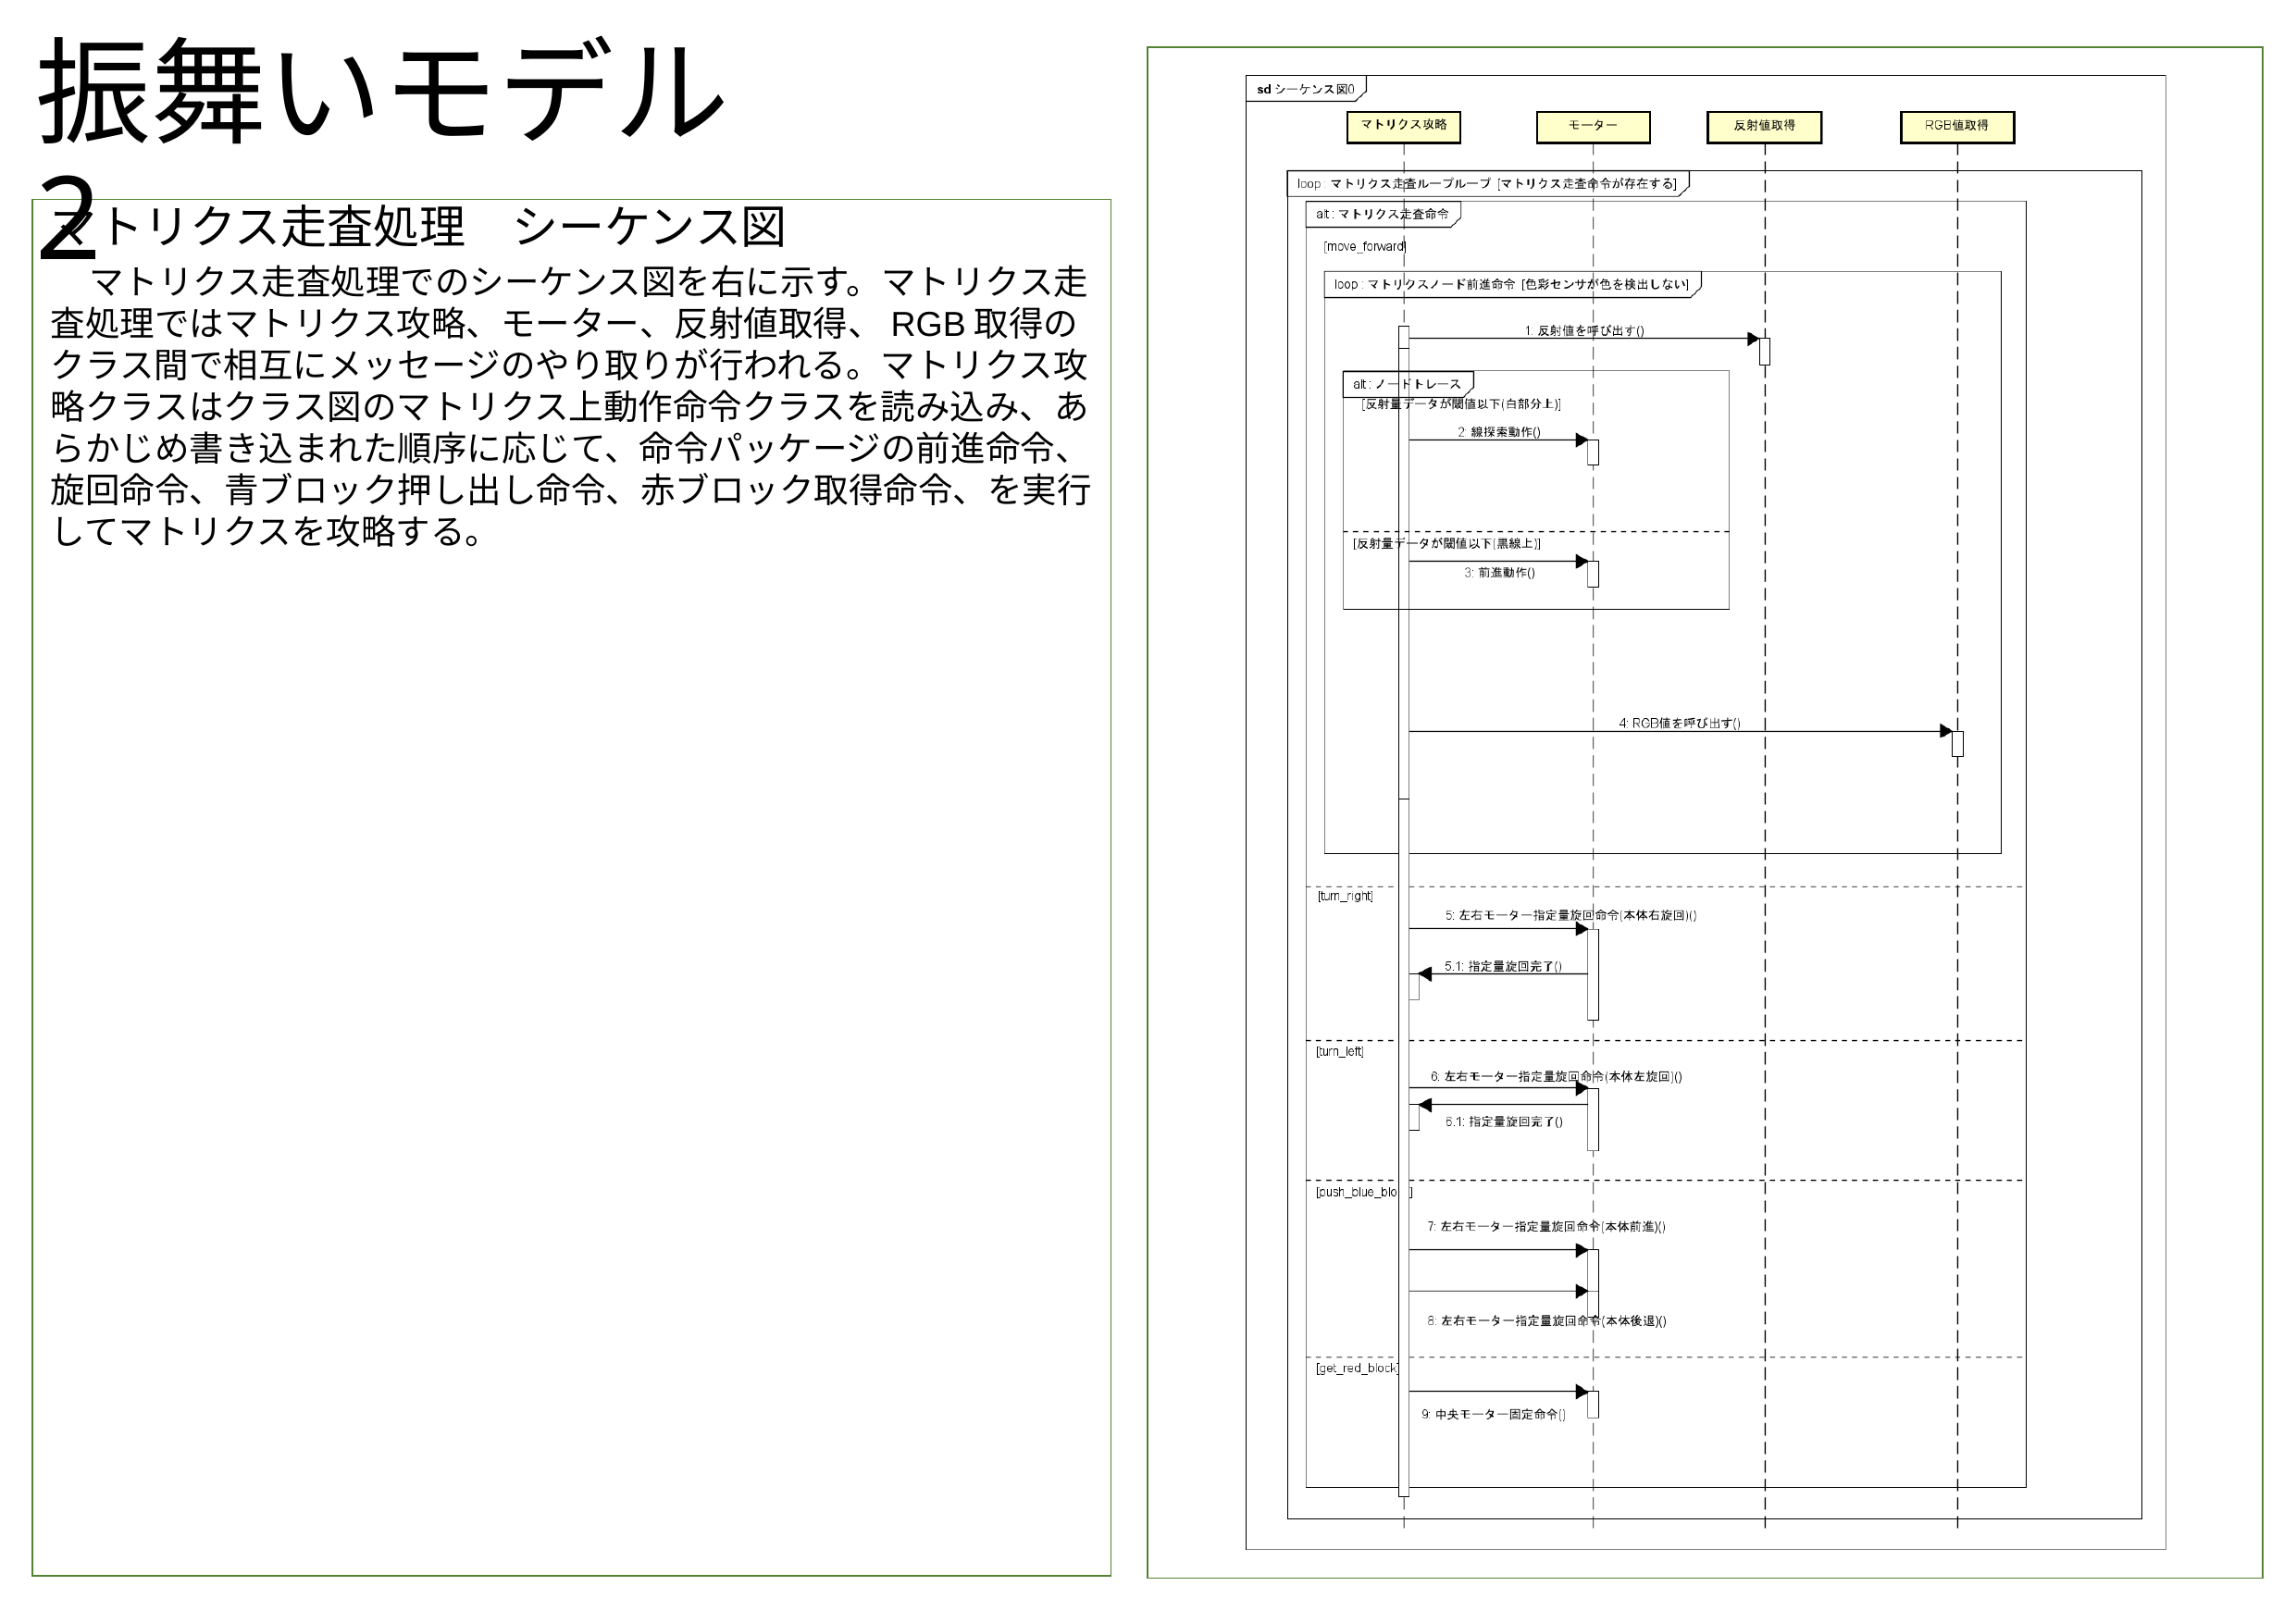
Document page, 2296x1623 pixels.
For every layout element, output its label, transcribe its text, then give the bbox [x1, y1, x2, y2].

text_box マトリクス走査処理 シーケンス図 マトリクス走査処理でのシーケンス図を右に示す。マトリクス走査処理ではマトリクス攻略、モーター、反射値取得、RGB取得のクラス間で相互にメッセージのやり取りが行われる。マトリクス攻略クラスはクラス図のマトリクス上動作命令クラスを読み込み、あらかじめ書き込まれた順序に応じて、命令パッケージの前進命令、旋回命令、青ブロック押し出し命令、赤ブロック取得命令、を実行してマトリクスを攻略する。 [32, 199, 1111, 1577]
text_box [1148, 47, 2263, 1579]
text_box 振舞いモデル 2 [21, 28, 853, 178]
picture [1235, 64, 2176, 1559]
